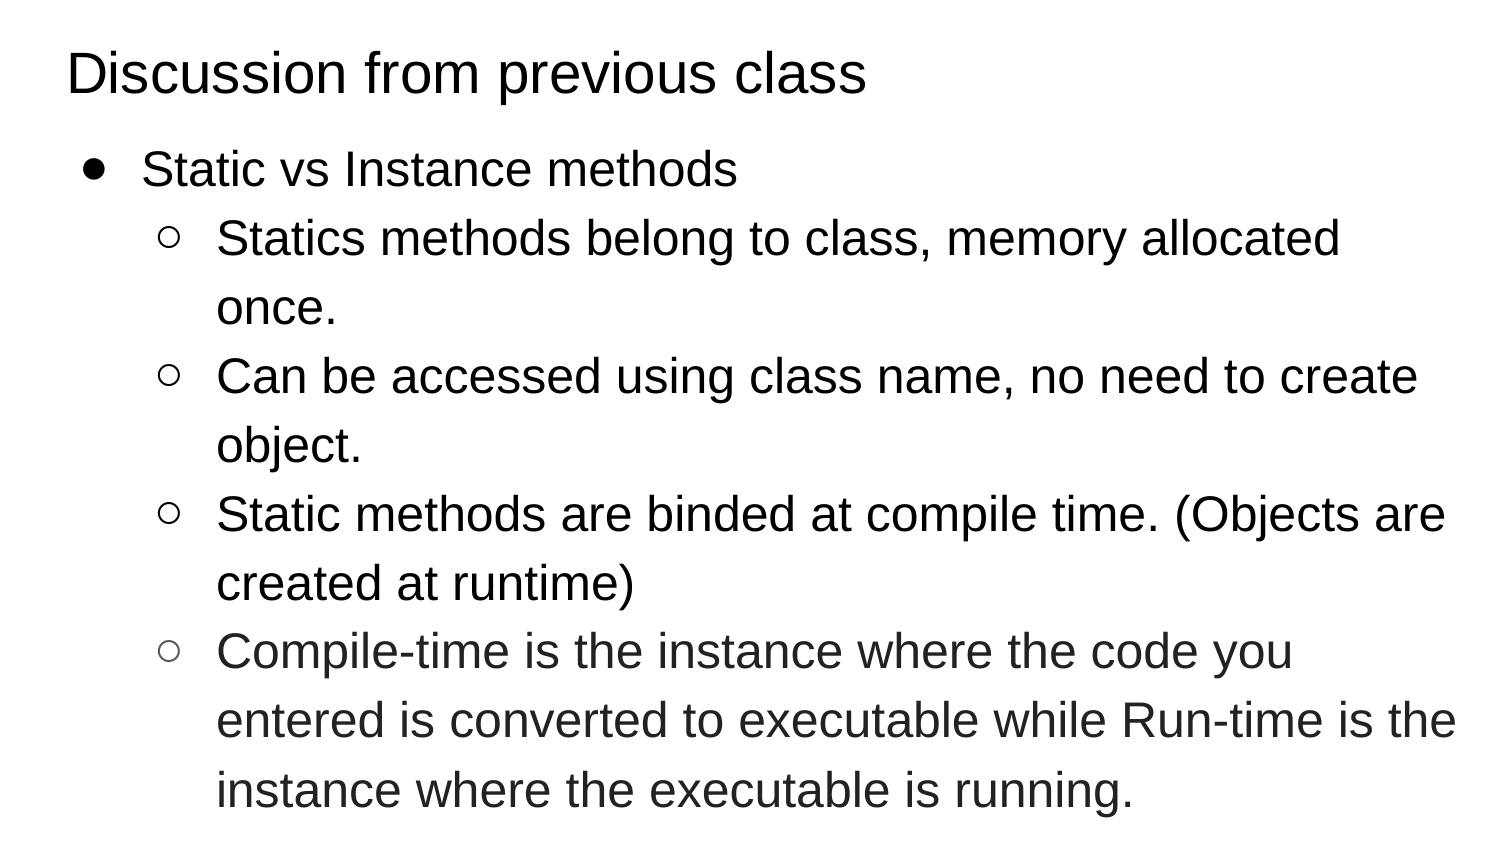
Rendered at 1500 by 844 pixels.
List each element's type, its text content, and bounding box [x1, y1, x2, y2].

list Static vs Instance methods Statics methods belong to class, memory allocated once. Can be accessed using class name, no need to create object. Static methods are binded at compile time. (Objects are created at runtime) Compile-time is the instance where the code you entered is converted to executable while Run-time is the instance where the executable is running. [51, 112, 1477, 817]
title Discussion from previous class [51, 20, 1449, 112]
